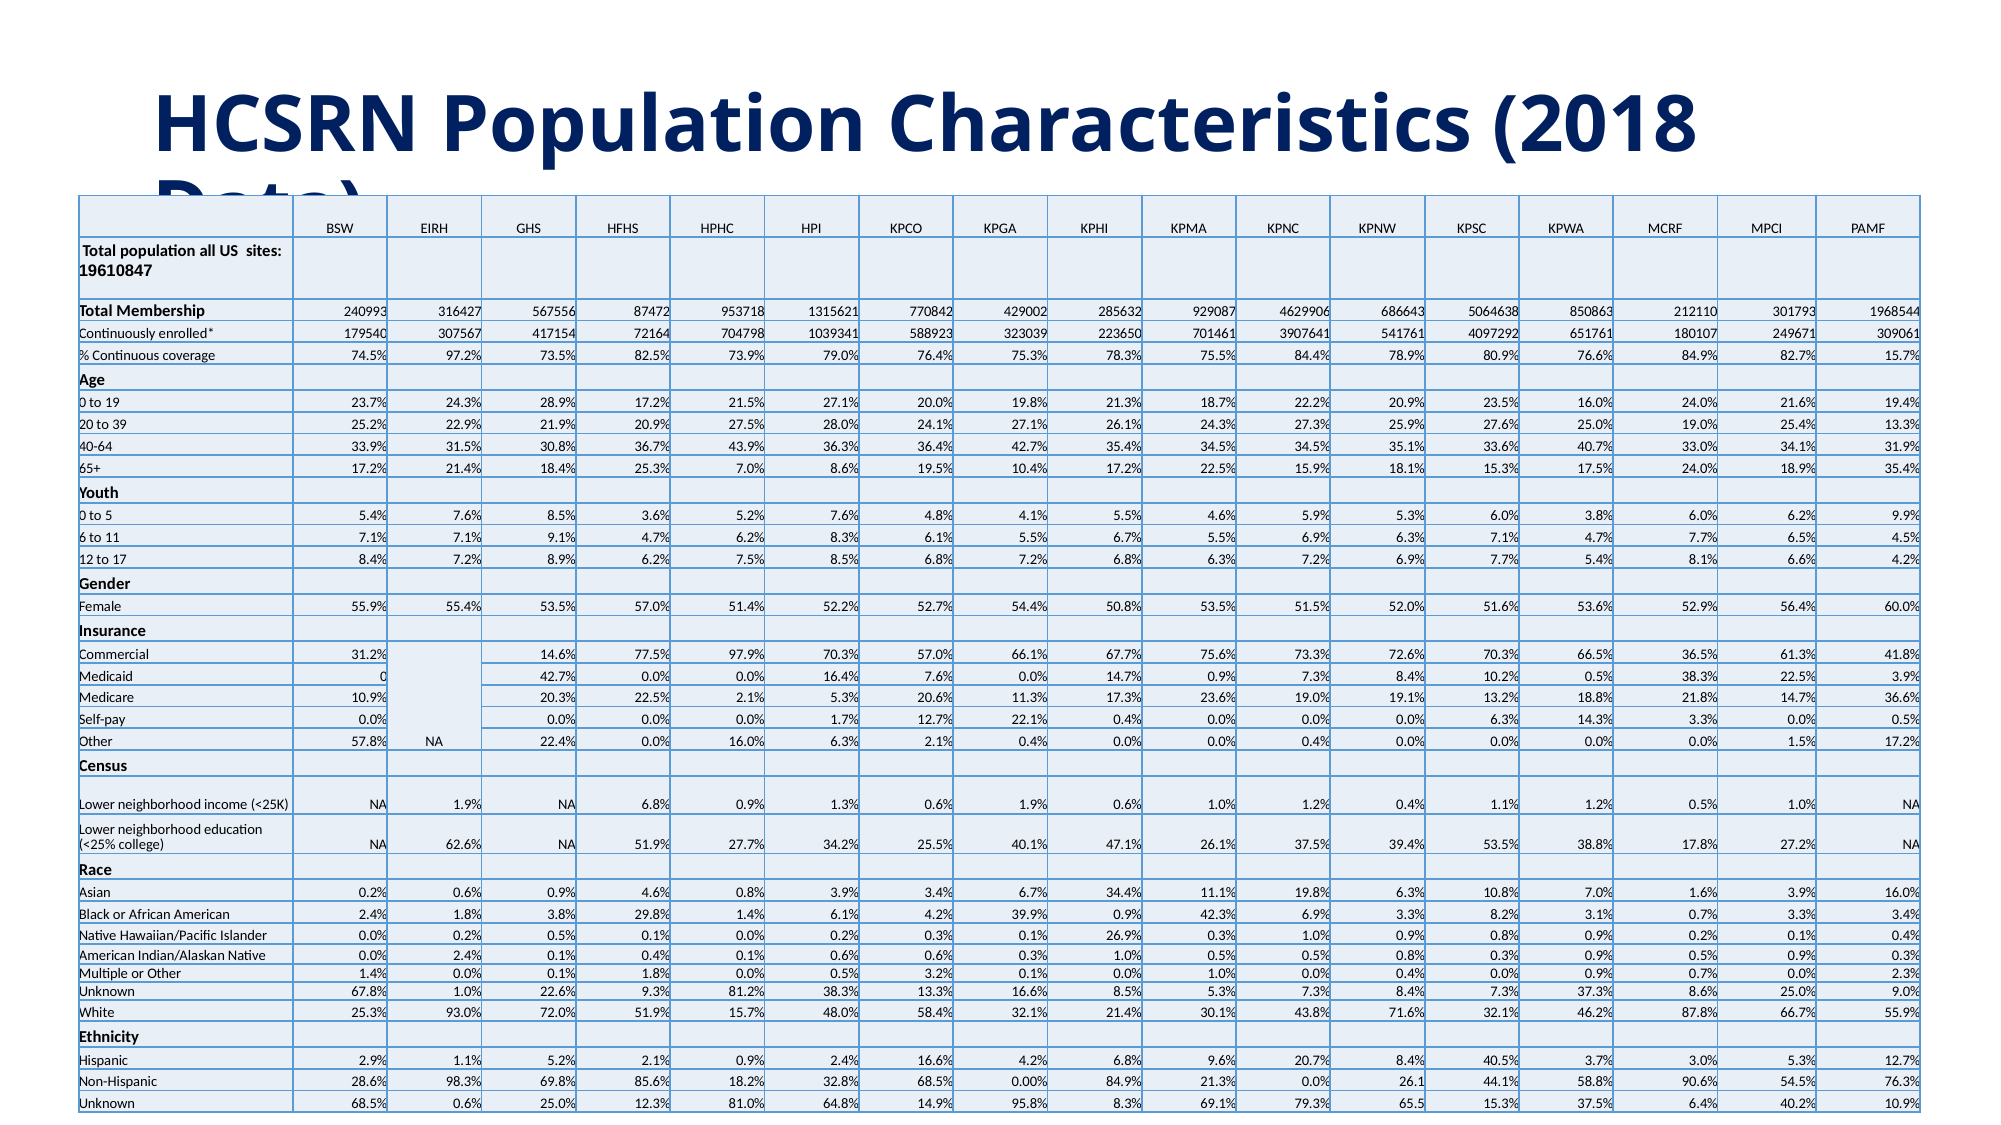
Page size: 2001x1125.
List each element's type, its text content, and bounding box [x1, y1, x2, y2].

table_cell 0.0% [671, 965, 764, 981]
table_cell [671, 854, 764, 878]
table_cell 74.5% [294, 343, 386, 363]
table_cell 14.7% [1048, 664, 1141, 684]
table_cell 240993 [294, 300, 386, 320]
table_cell 22.5% [1718, 664, 1815, 684]
table_cell 0.7% [1614, 965, 1717, 981]
table_cell 32.1% [1426, 1001, 1518, 1020]
table_cell [1426, 569, 1518, 593]
table_cell 5.3% [1718, 1048, 1815, 1068]
table_cell 6.3% [1331, 525, 1424, 545]
table_cell 4.5% [1817, 525, 1919, 545]
table_cell 0.5% [482, 924, 575, 943]
table_cell 34.2% [765, 815, 858, 853]
table_cell 18.1% [1331, 456, 1424, 476]
table_cell [577, 238, 669, 298]
table_cell 75.5% [1143, 343, 1235, 363]
table_cell 0.0% [1237, 707, 1329, 727]
table_cell 6.8% [577, 777, 669, 813]
table_header KPNC [1237, 196, 1329, 236]
table_cell 1.2% [1520, 777, 1612, 813]
table_cell 6.1% [860, 525, 952, 545]
table_cell [1048, 1022, 1141, 1046]
table_cell 8.4% [1331, 1048, 1424, 1068]
table_cell Medicare [80, 686, 292, 706]
table_cell 651761 [1520, 321, 1612, 341]
table_cell [1237, 238, 1329, 298]
table_cell 0.3% [860, 924, 952, 943]
table_cell 53.5% [1143, 595, 1235, 615]
table_cell [1614, 1022, 1717, 1046]
table_cell 0.9% [1048, 902, 1141, 922]
table_header [80, 196, 292, 236]
table_cell 1.0% [1718, 777, 1815, 813]
table_cell 8.9% [482, 547, 575, 567]
table_cell 10.4% [954, 456, 1047, 476]
table_cell 21.8% [1614, 686, 1717, 706]
table_cell 8.4% [1331, 664, 1424, 684]
table_cell 0.2% [1614, 924, 1717, 943]
table_cell [1520, 854, 1612, 878]
table_cell 0.0% [671, 707, 764, 727]
table_cell 71.6% [1331, 1001, 1424, 1020]
table_cell Asian [80, 880, 292, 900]
table_cell [1817, 616, 1919, 640]
table_cell 20.9% [577, 413, 669, 433]
table_cell 27.3% [1237, 413, 1329, 433]
table_cell Medicaid [80, 664, 292, 684]
table_cell 316427 [388, 300, 481, 320]
table_cell NA [1817, 815, 1919, 853]
table_cell 0.9% [1520, 945, 1612, 963]
table_cell 0.3% [954, 945, 1047, 963]
table_cell 5.3% [1331, 504, 1424, 524]
table_cell 16.6% [954, 983, 1047, 999]
table_cell 0.0% [954, 664, 1047, 684]
table_cell 7.0% [671, 456, 764, 476]
table_cell [1520, 238, 1612, 298]
table_cell 38.3% [765, 983, 858, 999]
table_cell 12.7% [860, 707, 952, 727]
table_cell 18.4% [482, 456, 575, 476]
table_cell 704798 [671, 321, 764, 341]
table_cell [954, 1022, 1047, 1046]
table_cell 249671 [1718, 321, 1815, 341]
table_cell 51.9% [577, 815, 669, 853]
table_cell 52.9% [1614, 595, 1717, 615]
table_cell 69.1% [1143, 1091, 1235, 1111]
table_cell 26.1 [1331, 1070, 1424, 1090]
table_cell 0.5% [765, 965, 858, 981]
table_cell [1718, 854, 1815, 878]
table_cell 2.4% [294, 902, 386, 922]
table_cell 7.1% [1426, 525, 1518, 545]
table_cell 0 [294, 664, 386, 684]
table_cell 16.4% [765, 664, 858, 684]
table_cell 1.3% [765, 777, 858, 813]
table_cell [577, 365, 669, 389]
table_cell 31.5% [388, 434, 481, 454]
table_cell 6.9% [1237, 525, 1329, 545]
table_cell 15.3% [1426, 1091, 1518, 1111]
table_cell 20.0% [860, 391, 952, 411]
table_cell 7.2% [388, 547, 481, 567]
table_cell [1237, 1022, 1329, 1046]
table_cell 3.1% [1520, 902, 1612, 922]
table_cell 1.0% [388, 983, 481, 999]
table_cell 0.00% [954, 1070, 1047, 1090]
table_cell 0.2% [388, 924, 481, 943]
table_cell 0.1% [1718, 924, 1815, 943]
table_cell 8.3% [1048, 1091, 1141, 1111]
table_cell [1048, 854, 1141, 878]
table_cell [1143, 854, 1235, 878]
table_cell [671, 1022, 764, 1046]
table_cell [482, 238, 575, 298]
table_cell Female [80, 595, 292, 615]
table_cell 0.2% [765, 924, 858, 943]
table_cell 8.4% [294, 547, 386, 567]
table_cell 15.3% [1426, 456, 1518, 476]
table_cell 36.5% [1614, 642, 1717, 662]
table_cell [388, 238, 481, 298]
table_cell 17.5% [1520, 456, 1612, 476]
table_cell 6.8% [1048, 547, 1141, 567]
table_cell 7.0% [1520, 880, 1612, 900]
table_cell 8.5% [765, 547, 858, 567]
table_cell 26.1% [1143, 815, 1235, 853]
table_cell [1614, 569, 1717, 593]
table_cell 53.5% [482, 595, 575, 615]
table_cell [388, 854, 481, 878]
table_cell 25.9% [1331, 413, 1424, 433]
table_cell 1315621 [765, 300, 858, 320]
table_cell Total population all US sites: 19610847 [80, 238, 292, 298]
table_cell % Continuous coverage [80, 343, 292, 363]
table_cell [388, 751, 481, 775]
table_cell 0.6% [388, 1091, 481, 1111]
table_cell 2.1% [577, 1048, 669, 1068]
table_cell 541761 [1331, 321, 1424, 341]
table_cell 11.1% [1143, 880, 1235, 900]
table_cell [388, 365, 481, 389]
table_cell 37.5% [1520, 1091, 1612, 1111]
table_cell 8.1% [1614, 547, 1717, 567]
table_cell [954, 569, 1047, 593]
table_cell 6.8% [860, 547, 952, 567]
table_cell [1331, 478, 1424, 502]
table_cell 25.0% [1718, 983, 1815, 999]
table_cell 1.1% [1426, 777, 1518, 813]
table_cell [294, 751, 386, 775]
table_cell 0.4% [954, 729, 1047, 749]
table_header KPNW [1331, 196, 1424, 236]
table_cell 76.6% [1520, 343, 1612, 363]
table_cell 0.5% [1520, 664, 1612, 684]
table_cell 51.9% [577, 1001, 669, 1020]
table_cell 1.8% [388, 902, 481, 922]
table_cell 1.0% [1237, 924, 1329, 943]
table_cell 84.9% [1048, 1070, 1141, 1090]
table_cell 27.5% [671, 413, 764, 433]
table_cell [1426, 854, 1518, 878]
table_cell [1143, 238, 1235, 298]
table_cell [765, 854, 858, 878]
table_cell 16.0% [1817, 880, 1919, 900]
table_cell 10.8% [1426, 880, 1518, 900]
table_cell 0.4% [1237, 729, 1329, 749]
table_cell 3.3% [1331, 902, 1424, 922]
table_cell 73.5% [482, 343, 575, 363]
table_cell 24.1% [860, 413, 952, 433]
table_cell [860, 854, 952, 878]
table_cell 5.5% [1048, 504, 1141, 524]
table_cell [1718, 478, 1815, 502]
table_cell 0.0% [1331, 729, 1424, 749]
table_cell 10.9% [1817, 1091, 1919, 1111]
table_header KPHI [1048, 196, 1141, 236]
table_cell 75.6% [1143, 642, 1235, 662]
table_cell NA [482, 815, 575, 853]
table_cell 19.8% [1237, 880, 1329, 900]
table_cell 0.3% [1426, 945, 1518, 963]
table_cell 40.7% [1520, 434, 1612, 454]
table_cell 8.3% [765, 525, 858, 545]
table_cell 0.1% [671, 945, 764, 963]
table_cell 34.1% [1718, 434, 1815, 454]
table_cell 20.7% [1237, 1048, 1329, 1068]
table_header PAMF [1817, 196, 1919, 236]
table_cell [294, 365, 386, 389]
table_cell 22.1% [954, 707, 1047, 727]
table_cell 47.1% [1048, 815, 1141, 853]
table_cell 27.2% [1718, 815, 1815, 853]
table_cell 95.8% [954, 1091, 1047, 1111]
table_cell 30.8% [482, 434, 575, 454]
table_cell [1817, 751, 1919, 775]
table_cell 56.4% [1718, 595, 1815, 615]
table_cell 6.2% [671, 525, 764, 545]
table_cell [1426, 751, 1518, 775]
table_cell 10.9% [294, 686, 386, 706]
table_cell 9.0% [1817, 983, 1919, 999]
table_cell 21.3% [1143, 1070, 1235, 1090]
table_cell 1039341 [765, 321, 858, 341]
table_cell [1718, 238, 1815, 298]
table_cell Age [80, 365, 292, 389]
table_cell 7.2% [1237, 547, 1329, 567]
table_cell 27.6% [1426, 413, 1518, 433]
table_cell [860, 478, 952, 502]
table_cell 20.6% [860, 686, 952, 706]
table_cell [860, 569, 952, 593]
table_cell 22.2% [1237, 391, 1329, 411]
table_cell 6.4% [1614, 1091, 1717, 1111]
table_cell 3.4% [1817, 902, 1919, 922]
table_cell 90.6% [1614, 1070, 1717, 1090]
table_header KPSC [1426, 196, 1518, 236]
table_cell Ethnicity [80, 1022, 292, 1046]
table_cell 23.6% [1143, 686, 1235, 706]
table_cell [954, 854, 1047, 878]
table_cell [1817, 569, 1919, 593]
table_cell Unknown [80, 983, 292, 999]
table_cell 3.9% [1718, 880, 1815, 900]
table_cell 6.1% [765, 902, 858, 922]
table_cell 55.4% [388, 595, 481, 615]
table_cell 0.9% [1331, 924, 1424, 943]
table_cell 6.3% [1331, 880, 1424, 900]
table_cell 0.0% [1614, 729, 1717, 749]
table_cell 12.3% [577, 1091, 669, 1111]
table_cell 4097292 [1426, 321, 1518, 341]
table_cell 34.4% [1048, 880, 1141, 900]
table_cell [1520, 365, 1612, 389]
table_cell 40-64 [80, 434, 292, 454]
table_cell 0.6% [1048, 777, 1141, 813]
table_cell 14.6% [482, 642, 575, 662]
table_cell [577, 751, 669, 775]
table_cell 0.5% [1143, 945, 1235, 963]
table_cell 1.0% [1048, 945, 1141, 963]
table_cell 44.1% [1426, 1070, 1518, 1090]
table_cell [1331, 1022, 1424, 1046]
table_cell 24.0% [1614, 456, 1717, 476]
table_cell [765, 238, 858, 298]
table_cell 0 to 5 [80, 504, 292, 524]
table_cell 15.9% [1237, 456, 1329, 476]
table_cell [860, 616, 952, 640]
table_cell Commercial [80, 642, 292, 662]
table_cell 0.6% [388, 880, 481, 900]
table_cell [1817, 238, 1919, 298]
table_cell [1237, 854, 1329, 878]
table_cell 6.9% [1331, 547, 1424, 567]
title HCSRN Population Characteristics (2018 Data) [137, 59, 1863, 195]
table_cell [1143, 1022, 1235, 1046]
table_cell 41.8% [1817, 642, 1919, 662]
table_cell [577, 1022, 669, 1046]
table_header BSW [294, 196, 386, 236]
table_cell 21.4% [388, 456, 481, 476]
table_cell 417154 [482, 321, 575, 341]
table_cell [1614, 478, 1717, 502]
table_cell [765, 365, 858, 389]
table_cell 285632 [1048, 300, 1141, 320]
table_cell 25.0% [1520, 413, 1612, 433]
table_cell 2.1% [860, 729, 952, 749]
table_cell 76.4% [860, 343, 952, 363]
table_cell 73.9% [671, 343, 764, 363]
table_cell 0.4% [1048, 707, 1141, 727]
table_cell [1426, 1022, 1518, 1046]
table_cell 51.4% [671, 595, 764, 615]
table_cell 4.8% [860, 504, 952, 524]
table_cell 15.7% [1817, 343, 1919, 363]
table_cell 6.8% [1048, 1048, 1141, 1068]
table_cell Non-Hispanic [80, 1070, 292, 1090]
table_cell 53.5% [1426, 815, 1518, 853]
table_cell 33.9% [294, 434, 386, 454]
table_cell 40.2% [1718, 1091, 1815, 1111]
table_cell 4629906 [1237, 300, 1329, 320]
table_cell [482, 1022, 575, 1046]
table_cell 65.5 [1331, 1091, 1424, 1111]
table_cell 5.9% [1237, 504, 1329, 524]
table_cell 6.0% [1614, 504, 1717, 524]
table_cell 5.3% [1143, 983, 1235, 999]
table_header KPCO [860, 196, 952, 236]
table_cell [765, 478, 858, 502]
table_cell 7.6% [860, 664, 952, 684]
table_cell 7.2% [954, 547, 1047, 567]
table_cell 429002 [954, 300, 1047, 320]
table_cell [1331, 751, 1424, 775]
table_cell 79.0% [765, 343, 858, 363]
table_cell 58.4% [860, 1001, 952, 1020]
table_cell Unknown [80, 1091, 292, 1111]
table_cell 19.0% [1614, 413, 1717, 433]
table_cell 1.6% [1614, 880, 1717, 900]
table_cell 6.7% [1048, 525, 1141, 545]
table_cell 0.4% [577, 945, 669, 963]
table_cell 770842 [860, 300, 952, 320]
table_cell 16.0% [671, 729, 764, 749]
table_cell 701461 [1143, 321, 1235, 341]
table_cell 38.8% [1520, 815, 1612, 853]
table_cell 50.8% [1048, 595, 1141, 615]
table_cell 97.2% [388, 343, 481, 363]
table_cell 27.7% [671, 815, 764, 853]
table_header HPHC [671, 196, 764, 236]
table_cell 72.0% [482, 1001, 575, 1020]
table_cell 0.1% [954, 924, 1047, 943]
table_cell 22.9% [388, 413, 481, 433]
table_cell 14.9% [860, 1091, 952, 1111]
table_cell 14.3% [1520, 707, 1612, 727]
table_cell 8.5% [482, 504, 575, 524]
table_cell 5.5% [954, 525, 1047, 545]
table_cell [1331, 616, 1424, 640]
table_cell 21.5% [671, 391, 764, 411]
table_cell 26.1% [1048, 413, 1141, 433]
table_cell 32.8% [765, 1070, 858, 1090]
table_header KPGA [954, 196, 1047, 236]
table_cell 43.8% [1237, 1001, 1329, 1020]
table_cell 18.7% [1143, 391, 1235, 411]
table_cell Lower neighborhood education (<25% college) [80, 815, 292, 853]
table_cell 0.9% [482, 880, 575, 900]
table_cell 36.3% [765, 434, 858, 454]
table_cell 1968544 [1817, 300, 1919, 320]
table_cell [1143, 478, 1235, 502]
table_cell 17.2% [1048, 456, 1141, 476]
table_cell 18.2% [671, 1070, 764, 1090]
table_cell 18.9% [1718, 456, 1815, 476]
table_cell 850863 [1520, 300, 1612, 320]
table_cell 54.4% [954, 595, 1047, 615]
table_cell [1048, 238, 1141, 298]
table_cell 36.6% [1817, 686, 1919, 706]
table_cell 51.6% [1426, 595, 1518, 615]
table_cell 25.2% [294, 413, 386, 433]
table_cell [482, 616, 575, 640]
table_cell 9.9% [1817, 504, 1919, 524]
table_cell 25.3% [577, 456, 669, 476]
table_cell 43.9% [671, 434, 764, 454]
table_cell [860, 751, 952, 775]
table_cell 53.6% [1520, 595, 1612, 615]
table_cell Hispanic [80, 1048, 292, 1068]
table_cell [671, 616, 764, 640]
table_cell 3.3% [1718, 902, 1815, 922]
table_cell 0.0% [1048, 729, 1141, 749]
table_cell 5.4% [294, 504, 386, 524]
table_cell 7.3% [1237, 664, 1329, 684]
table_cell [294, 854, 386, 878]
table_cell 1.7% [765, 707, 858, 727]
table_cell 0.9% [671, 1048, 764, 1068]
table_cell 17.2% [577, 391, 669, 411]
table_cell [860, 365, 952, 389]
table_cell Census [80, 751, 292, 775]
table_cell 4.6% [577, 880, 669, 900]
table_cell [954, 238, 1047, 298]
table_cell [1614, 238, 1717, 298]
table_cell 9.1% [482, 525, 575, 545]
table_cell 4.2% [1817, 547, 1919, 567]
table_cell [860, 238, 952, 298]
table_cell 19.8% [954, 391, 1047, 411]
table_cell 0.1% [482, 945, 575, 963]
table_cell 0.7% [1614, 902, 1717, 922]
table_cell 25.0% [482, 1091, 575, 1111]
table_cell [1048, 478, 1141, 502]
table_cell 0.0% [1143, 729, 1235, 749]
table_cell 0.0% [577, 707, 669, 727]
table_cell 8.6% [765, 456, 858, 476]
table_cell 40.5% [1426, 1048, 1518, 1068]
table_cell [1817, 854, 1919, 878]
table_cell 37.5% [1237, 815, 1329, 853]
table_cell 48.0% [765, 1001, 858, 1020]
table_cell 3.4% [860, 880, 952, 900]
table_cell [1614, 854, 1717, 878]
table_cell 21.6% [1718, 391, 1815, 411]
table_cell 38.3% [1614, 664, 1717, 684]
table_cell [1426, 365, 1518, 389]
table_cell 19.4% [1817, 391, 1919, 411]
table_cell 4.2% [954, 1048, 1047, 1068]
table_cell 57.8% [294, 729, 386, 749]
table_cell [1614, 751, 1717, 775]
table_cell 307567 [388, 321, 481, 341]
table_cell 0.4% [1817, 924, 1919, 943]
table_cell NA [388, 642, 481, 749]
table_cell NA [482, 777, 575, 813]
table_cell 40.1% [954, 815, 1047, 853]
table_cell [671, 365, 764, 389]
table_cell 0.6% [765, 945, 858, 963]
table_cell 0.0% [1426, 965, 1518, 981]
table_cell 0.0% [482, 707, 575, 727]
table_cell 0.9% [1520, 965, 1612, 981]
table_cell 33.0% [1614, 434, 1717, 454]
table_cell 67.8% [294, 983, 386, 999]
table_cell 5.5% [1143, 525, 1235, 545]
table_header MCRF [1614, 196, 1717, 236]
table_cell 0.8% [1331, 945, 1424, 963]
table_cell 7.6% [765, 504, 858, 524]
table_cell 0.5% [1614, 777, 1717, 813]
table_cell 75.3% [954, 343, 1047, 363]
table_cell 0.0% [577, 729, 669, 749]
table_cell 1.5% [1718, 729, 1815, 749]
table_cell 0.8% [1426, 924, 1518, 943]
table_cell Insurance [80, 616, 292, 640]
table_cell 10.2% [1426, 664, 1518, 684]
table_cell [1426, 238, 1518, 298]
table_cell [1143, 365, 1235, 389]
table_cell 1.2% [1237, 777, 1329, 813]
table_cell Lower neighborhood income (<25K) [80, 777, 292, 813]
table_cell [1520, 1022, 1612, 1046]
table_cell American Indian/Alaskan Native [80, 945, 292, 963]
table_cell 69.8% [482, 1070, 575, 1090]
table_cell [1143, 569, 1235, 593]
table_cell 7.5% [671, 547, 764, 567]
table_cell [1331, 854, 1424, 878]
table_cell 0.0% [1718, 965, 1815, 981]
table_cell 70.3% [1426, 642, 1518, 662]
table_cell 51.5% [1237, 595, 1329, 615]
table_cell 39.9% [954, 902, 1047, 922]
table_cell 66.1% [954, 642, 1047, 662]
table_cell 0.0% [1718, 707, 1815, 727]
table_cell 22.5% [1143, 456, 1235, 476]
table_cell 30.1% [1143, 1001, 1235, 1020]
table_cell 7.3% [1237, 983, 1329, 999]
table_cell [1237, 365, 1329, 389]
table_cell 35.4% [1817, 456, 1919, 476]
table_header KPMA [1143, 196, 1235, 236]
table_cell 57.0% [577, 595, 669, 615]
table_cell 68.5% [294, 1091, 386, 1111]
table_cell 20.9% [1331, 391, 1424, 411]
table_cell [482, 751, 575, 775]
table_cell [1718, 1022, 1815, 1046]
table_cell 58.8% [1520, 1070, 1612, 1090]
table_cell 0.0% [1143, 707, 1235, 727]
table_cell [1718, 569, 1815, 593]
table_cell 72.6% [1331, 642, 1424, 662]
table_cell 65+ [80, 456, 292, 476]
table_cell 0.1% [577, 924, 669, 943]
table_cell 55.9% [1817, 1001, 1919, 1020]
table_header HPI [765, 196, 858, 236]
table_cell 78.9% [1331, 343, 1424, 363]
table_cell 82.5% [577, 343, 669, 363]
table_cell [954, 365, 1047, 389]
table_cell 21.3% [1048, 391, 1141, 411]
table_cell 0.3% [1143, 924, 1235, 943]
table_cell Multiple or Other [80, 965, 292, 981]
table_cell 6.0% [1426, 504, 1518, 524]
table_header MPCI [1718, 196, 1815, 236]
table_cell 0.0% [671, 664, 764, 684]
table_cell 21.4% [1048, 1001, 1141, 1020]
table_cell NA [294, 815, 386, 853]
table_cell [1237, 478, 1329, 502]
table_cell 3907641 [1237, 321, 1329, 341]
table_cell 52.0% [1331, 595, 1424, 615]
table_cell 67.7% [1048, 642, 1141, 662]
table_cell 953718 [671, 300, 764, 320]
table_cell 5064638 [1426, 300, 1518, 320]
table_cell [482, 569, 575, 593]
table_cell [294, 478, 386, 502]
table_cell 8.2% [1426, 902, 1518, 922]
table_cell [1520, 751, 1612, 775]
table_cell 5.3% [765, 686, 858, 706]
table_cell [294, 616, 386, 640]
table_cell White [80, 1001, 292, 1020]
table_cell 4.2% [860, 902, 952, 922]
table_cell 4.7% [1520, 525, 1612, 545]
table_cell [1426, 478, 1518, 502]
table_cell 3.9% [1817, 664, 1919, 684]
table_cell 6 to 11 [80, 525, 292, 545]
table_cell 0 to 19 [80, 391, 292, 411]
table_cell 7.7% [1614, 525, 1717, 545]
table_cell 42.7% [954, 434, 1047, 454]
table_cell [294, 238, 386, 298]
table_cell [765, 1022, 858, 1046]
table_cell 2.1% [671, 686, 764, 706]
table_cell 22.5% [577, 686, 669, 706]
table_cell 0.0% [294, 707, 386, 727]
table_cell [1331, 365, 1424, 389]
table_cell 15.7% [671, 1001, 764, 1020]
table_cell 84.9% [1614, 343, 1717, 363]
table_cell [388, 1022, 481, 1046]
table_cell 179540 [294, 321, 386, 341]
table_cell 80.9% [1426, 343, 1518, 363]
table_cell 2.3% [1817, 965, 1919, 981]
table_cell 0.5% [1817, 707, 1919, 727]
table_cell 28.0% [765, 413, 858, 433]
table_cell 25.5% [860, 815, 952, 853]
table_cell 0.2% [294, 880, 386, 900]
table_cell 17.8% [1614, 815, 1717, 853]
table_cell 0.9% [1520, 924, 1612, 943]
table_cell 0.9% [671, 777, 764, 813]
table_cell [765, 616, 858, 640]
table_cell 7.1% [388, 525, 481, 545]
table_cell 11.3% [954, 686, 1047, 706]
table_cell 929087 [1143, 300, 1235, 320]
table_cell 81.2% [671, 983, 764, 999]
table_cell 6.7% [954, 880, 1047, 900]
table_cell 1.9% [954, 777, 1047, 813]
table_cell 6.9% [1237, 902, 1329, 922]
table_cell 24.3% [1143, 413, 1235, 433]
table_cell 98.3% [388, 1070, 481, 1090]
table_cell [1237, 569, 1329, 593]
table_header GHS [482, 196, 575, 236]
table_cell 0.0% [577, 664, 669, 684]
table_cell [388, 616, 481, 640]
table_cell 5.4% [1520, 547, 1612, 567]
table_cell Black or African American [80, 902, 292, 922]
table_cell 35.4% [1048, 434, 1141, 454]
table_cell 62.6% [388, 815, 481, 853]
table_cell [671, 751, 764, 775]
table_cell 0.5% [1614, 945, 1717, 963]
table_cell 7.3% [1426, 983, 1518, 999]
table_cell [1143, 751, 1235, 775]
table_cell [954, 751, 1047, 775]
table_cell 42.3% [1143, 902, 1235, 922]
table_cell 3.0% [1614, 1048, 1717, 1068]
table_cell 87472 [577, 300, 669, 320]
table_cell [1237, 751, 1329, 775]
table_cell 4.6% [1143, 504, 1235, 524]
table_cell 0.6% [860, 945, 952, 963]
table_cell 68.5% [860, 1070, 952, 1090]
table_cell 61.3% [1718, 642, 1815, 662]
table_cell 0.4% [1331, 777, 1424, 813]
table_cell 3.6% [577, 504, 669, 524]
table_cell 3.2% [860, 965, 952, 981]
table_cell Total Membership [80, 300, 292, 320]
table_cell 52.2% [765, 595, 858, 615]
table_cell [577, 854, 669, 878]
table_cell 55.9% [294, 595, 386, 615]
table_cell 32.1% [954, 1001, 1047, 1020]
table_cell 16.0% [1520, 391, 1612, 411]
table_cell [671, 569, 764, 593]
table_cell [1520, 569, 1612, 593]
table_cell 72164 [577, 321, 669, 341]
table_cell 180107 [1614, 321, 1717, 341]
table_cell [1520, 478, 1612, 502]
table_cell 323039 [954, 321, 1047, 341]
table_cell 9.6% [1143, 1048, 1235, 1068]
table_cell 13.3% [1817, 413, 1919, 433]
table_cell 0.6% [860, 777, 952, 813]
table_cell 36.4% [860, 434, 952, 454]
table_cell 13.3% [860, 983, 952, 999]
table_cell [954, 616, 1047, 640]
table_cell 0.1% [482, 965, 575, 981]
table_cell [1143, 616, 1235, 640]
table_cell 3.8% [1520, 504, 1612, 524]
table_cell 35.1% [1331, 434, 1424, 454]
table_cell 1.4% [671, 902, 764, 922]
table_cell 8.5% [1048, 983, 1141, 999]
table_cell 20 to 39 [80, 413, 292, 433]
table_cell Gender [80, 569, 292, 593]
table_cell [1718, 365, 1815, 389]
table_cell 0.0% [388, 965, 481, 981]
table_cell 0.0% [1237, 965, 1329, 981]
table_cell 0.0% [1520, 729, 1612, 749]
table_cell [1817, 365, 1919, 389]
table_cell 1.1% [388, 1048, 481, 1068]
table_cell 19.0% [1237, 686, 1329, 706]
table_cell 73.3% [1237, 642, 1329, 662]
table_cell 7.1% [294, 525, 386, 545]
table_cell [294, 569, 386, 593]
table_cell 84.4% [1237, 343, 1329, 363]
table_cell 33.6% [1426, 434, 1518, 454]
table_cell 309061 [1817, 321, 1919, 341]
table_cell 29.8% [577, 902, 669, 922]
table_cell 34.5% [1237, 434, 1329, 454]
table_cell 31.9% [1817, 434, 1919, 454]
table_cell [1331, 569, 1424, 593]
table_cell 24.3% [388, 391, 481, 411]
table_cell [954, 478, 1047, 502]
table_cell 57.0% [860, 642, 952, 662]
table_cell 93.0% [388, 1001, 481, 1020]
table_cell 567556 [482, 300, 575, 320]
table_cell [577, 478, 669, 502]
table_cell 223650 [1048, 321, 1141, 341]
table_cell Youth [80, 478, 292, 502]
table_cell 0.1% [954, 965, 1047, 981]
table_cell Race [80, 854, 292, 878]
table_cell 70.3% [765, 642, 858, 662]
table_cell [1817, 478, 1919, 502]
table_cell 0.3% [1817, 945, 1919, 963]
table_cell 66.5% [1520, 642, 1612, 662]
table_cell 3.8% [482, 902, 575, 922]
table_cell 78.3% [1048, 343, 1141, 363]
table_cell 42.7% [482, 664, 575, 684]
table_cell 76.3% [1817, 1070, 1919, 1090]
table_cell 66.7% [1718, 1001, 1815, 1020]
table_cell 7.7% [1426, 547, 1518, 567]
table_cell 5.2% [482, 1048, 575, 1068]
table_cell 7.6% [388, 504, 481, 524]
table_cell 1.0% [1143, 777, 1235, 813]
table_cell 87.8% [1614, 1001, 1717, 1020]
table_cell 8.6% [1614, 983, 1717, 999]
table_cell 34.5% [1143, 434, 1235, 454]
table_cell [860, 1022, 952, 1046]
table_cell 0.8% [671, 880, 764, 900]
table_cell 0.9% [1718, 945, 1815, 963]
table_cell 19.5% [860, 456, 952, 476]
table_cell 12 to 17 [80, 547, 292, 567]
table_cell 18.8% [1520, 686, 1612, 706]
table_cell 77.5% [577, 642, 669, 662]
table_cell 19.1% [1331, 686, 1424, 706]
table_cell [671, 238, 764, 298]
table_cell 23.5% [1426, 391, 1518, 411]
table_cell 64.8% [765, 1091, 858, 1111]
table_cell 2.4% [765, 1048, 858, 1068]
table_cell 0.0% [294, 945, 386, 963]
table_header KPWA [1520, 196, 1612, 236]
table_cell 17.2% [1817, 729, 1919, 749]
table_cell NA [294, 777, 386, 813]
table_cell 28.9% [482, 391, 575, 411]
table_cell 16.6% [860, 1048, 952, 1068]
table_cell 0.0% [671, 924, 764, 943]
table_cell 54.5% [1718, 1070, 1815, 1090]
table_cell 46.2% [1520, 1001, 1612, 1020]
table_cell 1.0% [1143, 965, 1235, 981]
table_cell Other [80, 729, 292, 749]
table_cell 0.0% [1331, 707, 1424, 727]
table_cell 82.7% [1718, 343, 1815, 363]
table_cell [765, 751, 858, 775]
table_cell [1718, 616, 1815, 640]
table_cell 20.3% [482, 686, 575, 706]
table_cell 212110 [1614, 300, 1717, 320]
table_header EIRH [388, 196, 481, 236]
table_cell [765, 569, 858, 593]
table_cell [1237, 616, 1329, 640]
table_cell 25.3% [294, 1001, 386, 1020]
table_cell 6.2% [1718, 504, 1815, 524]
table_cell 24.0% [1614, 391, 1717, 411]
table_cell 21.9% [482, 413, 575, 433]
table_cell 23.7% [294, 391, 386, 411]
table_cell 14.7% [1718, 686, 1815, 706]
table_cell 5.2% [671, 504, 764, 524]
table_cell Self-pay [80, 707, 292, 727]
table_cell 2.4% [388, 945, 481, 963]
table_cell Continuously enrolled* [80, 321, 292, 341]
table_cell 6.2% [577, 547, 669, 567]
table_cell 0.5% [1237, 945, 1329, 963]
table_cell 6.3% [1426, 707, 1518, 727]
table_cell 6.6% [1718, 547, 1815, 567]
table_cell Native Hawaiian/Pacific Islander [80, 924, 292, 943]
table_cell NA [1817, 777, 1919, 813]
table_cell [482, 854, 575, 878]
table_cell 28.6% [294, 1070, 386, 1090]
table_cell 36.7% [577, 434, 669, 454]
table_cell [671, 478, 764, 502]
table_cell [1520, 616, 1612, 640]
table_cell 31.2% [294, 642, 386, 662]
table_cell 22.6% [482, 983, 575, 999]
table_cell [388, 569, 481, 593]
table_cell 6.3% [1143, 547, 1235, 567]
table_cell [1331, 238, 1424, 298]
table_cell 3.7% [1520, 1048, 1612, 1068]
table_cell [294, 1022, 386, 1046]
table_cell 4.7% [577, 525, 669, 545]
table_cell 588923 [860, 321, 952, 341]
table_cell 6.3% [765, 729, 858, 749]
table_cell [1048, 616, 1141, 640]
table_cell 3.3% [1614, 707, 1717, 727]
table_cell 27.1% [954, 413, 1047, 433]
table_cell [1614, 616, 1717, 640]
table_cell [482, 365, 575, 389]
table_cell [1048, 365, 1141, 389]
table_cell 60.0% [1817, 595, 1919, 615]
table_cell 0.0% [1426, 729, 1518, 749]
table_cell 4.1% [954, 504, 1047, 524]
table_cell 9.3% [577, 983, 669, 999]
table_cell 37.3% [1520, 983, 1612, 999]
table_cell 39.4% [1331, 815, 1424, 853]
table_cell 26.9% [1048, 924, 1141, 943]
table_cell 12.7% [1817, 1048, 1919, 1068]
table_cell 8.4% [1331, 983, 1424, 999]
table_cell 3.9% [765, 880, 858, 900]
table_cell 81.0% [671, 1091, 764, 1111]
table_cell [388, 478, 481, 502]
table_cell 1.4% [294, 965, 386, 981]
table_cell 1.9% [388, 777, 481, 813]
table_cell 79.3% [1237, 1091, 1329, 1111]
table_cell 97.9% [671, 642, 764, 662]
table_cell [1718, 751, 1815, 775]
table_cell 85.6% [577, 1070, 669, 1090]
table_cell [1817, 1022, 1919, 1046]
table_cell 0.4% [1331, 965, 1424, 981]
table_cell 0.0% [294, 924, 386, 943]
table_cell [1426, 616, 1518, 640]
table_cell [1614, 365, 1717, 389]
table_cell 0.0% [1048, 965, 1141, 981]
table_cell 0.0% [1237, 1070, 1329, 1090]
table_cell 2.9% [294, 1048, 386, 1068]
table_cell [1048, 751, 1141, 775]
table_cell [577, 569, 669, 593]
table_cell 27.1% [765, 391, 858, 411]
table_cell 13.2% [1426, 686, 1518, 706]
table_cell 686643 [1331, 300, 1424, 320]
table_cell 25.4% [1718, 413, 1815, 433]
table_cell 17.2% [294, 456, 386, 476]
table_cell 6.5% [1718, 525, 1815, 545]
table_cell 1.8% [577, 965, 669, 981]
table_cell [482, 478, 575, 502]
table_cell 17.3% [1048, 686, 1141, 706]
table_cell [577, 616, 669, 640]
table_cell [1048, 569, 1141, 593]
table_cell 301793 [1718, 300, 1815, 320]
table_cell 22.4% [482, 729, 575, 749]
table_cell 0.9% [1143, 664, 1235, 684]
table_cell 52.7% [860, 595, 952, 615]
table_header HFHS [577, 196, 669, 236]
